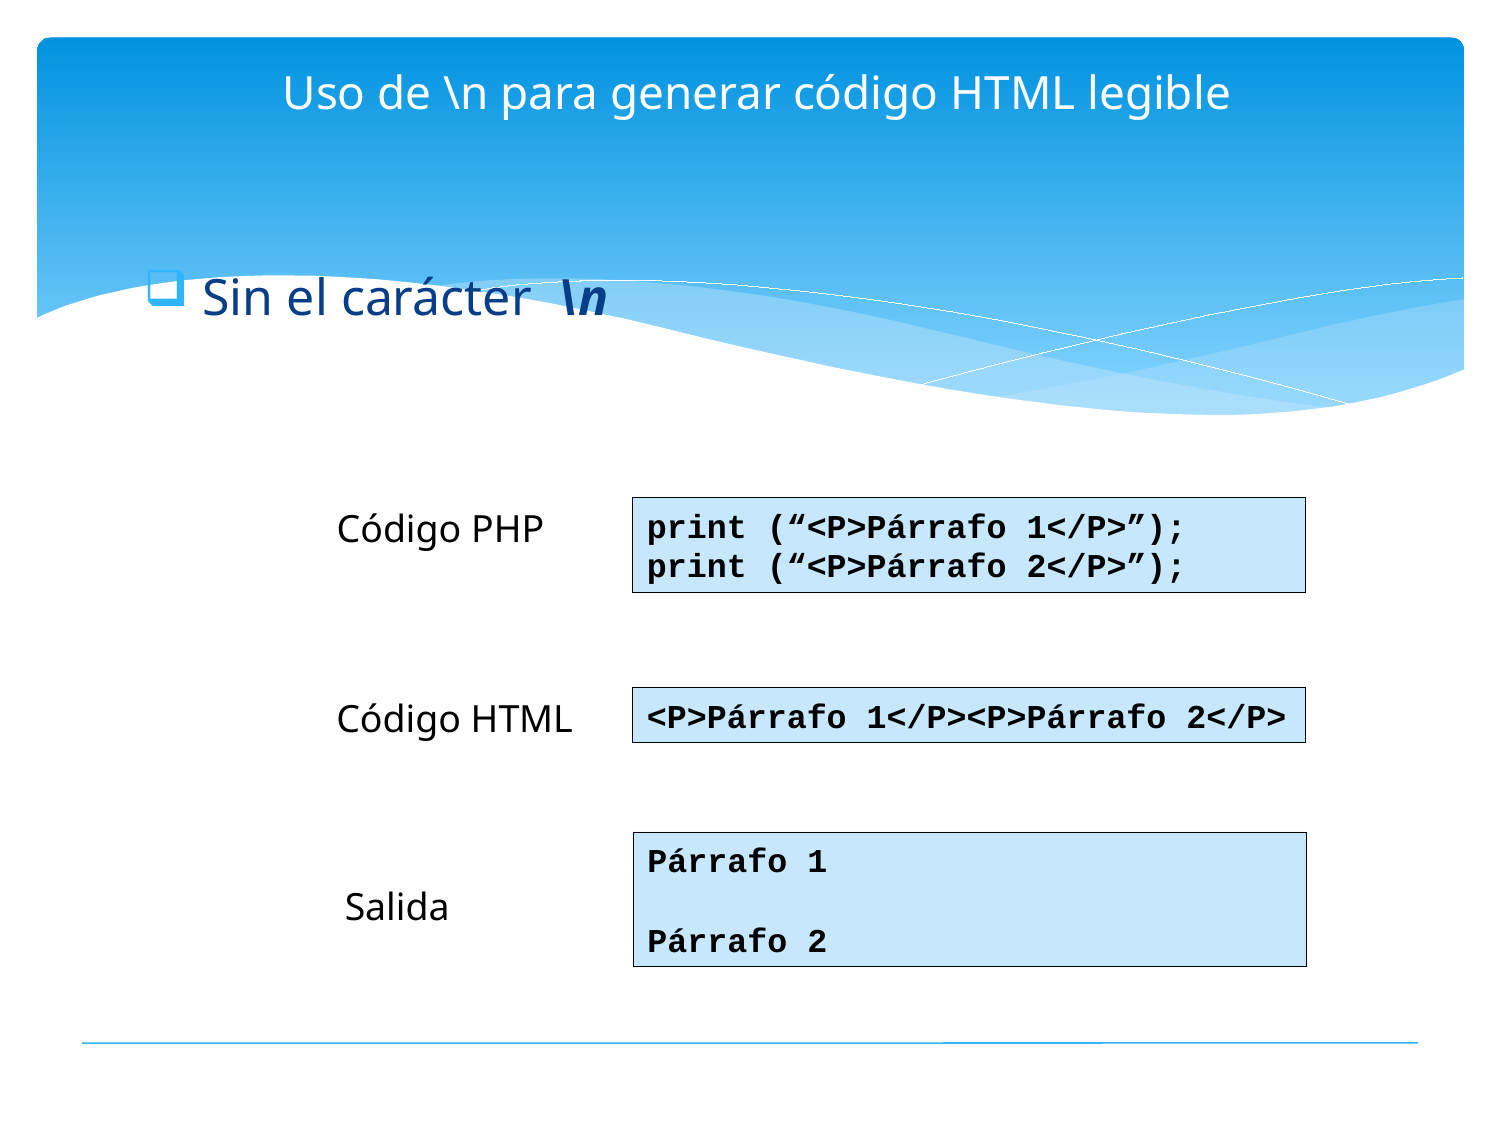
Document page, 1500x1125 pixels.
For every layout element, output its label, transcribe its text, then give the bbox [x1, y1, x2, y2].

text_box <P>Párrafo 1</P><P>Párrafo 2</P> [632, 687, 1306, 743]
text_box Salida [330, 875, 465, 936]
text_box Código HTML [321, 687, 588, 748]
text_box print (“<P>Párrafo 1</P>”); print (“<P>Párrafo 2</P>”); [632, 497, 1306, 592]
title Uso de \n para generar código HTML legible [82, 66, 1432, 254]
list Sin el carácter \n [128, 269, 1383, 1038]
text_box Código PHP [321, 497, 560, 558]
text_box Párrafo 1 Párrafo 2 [632, 831, 1306, 967]
